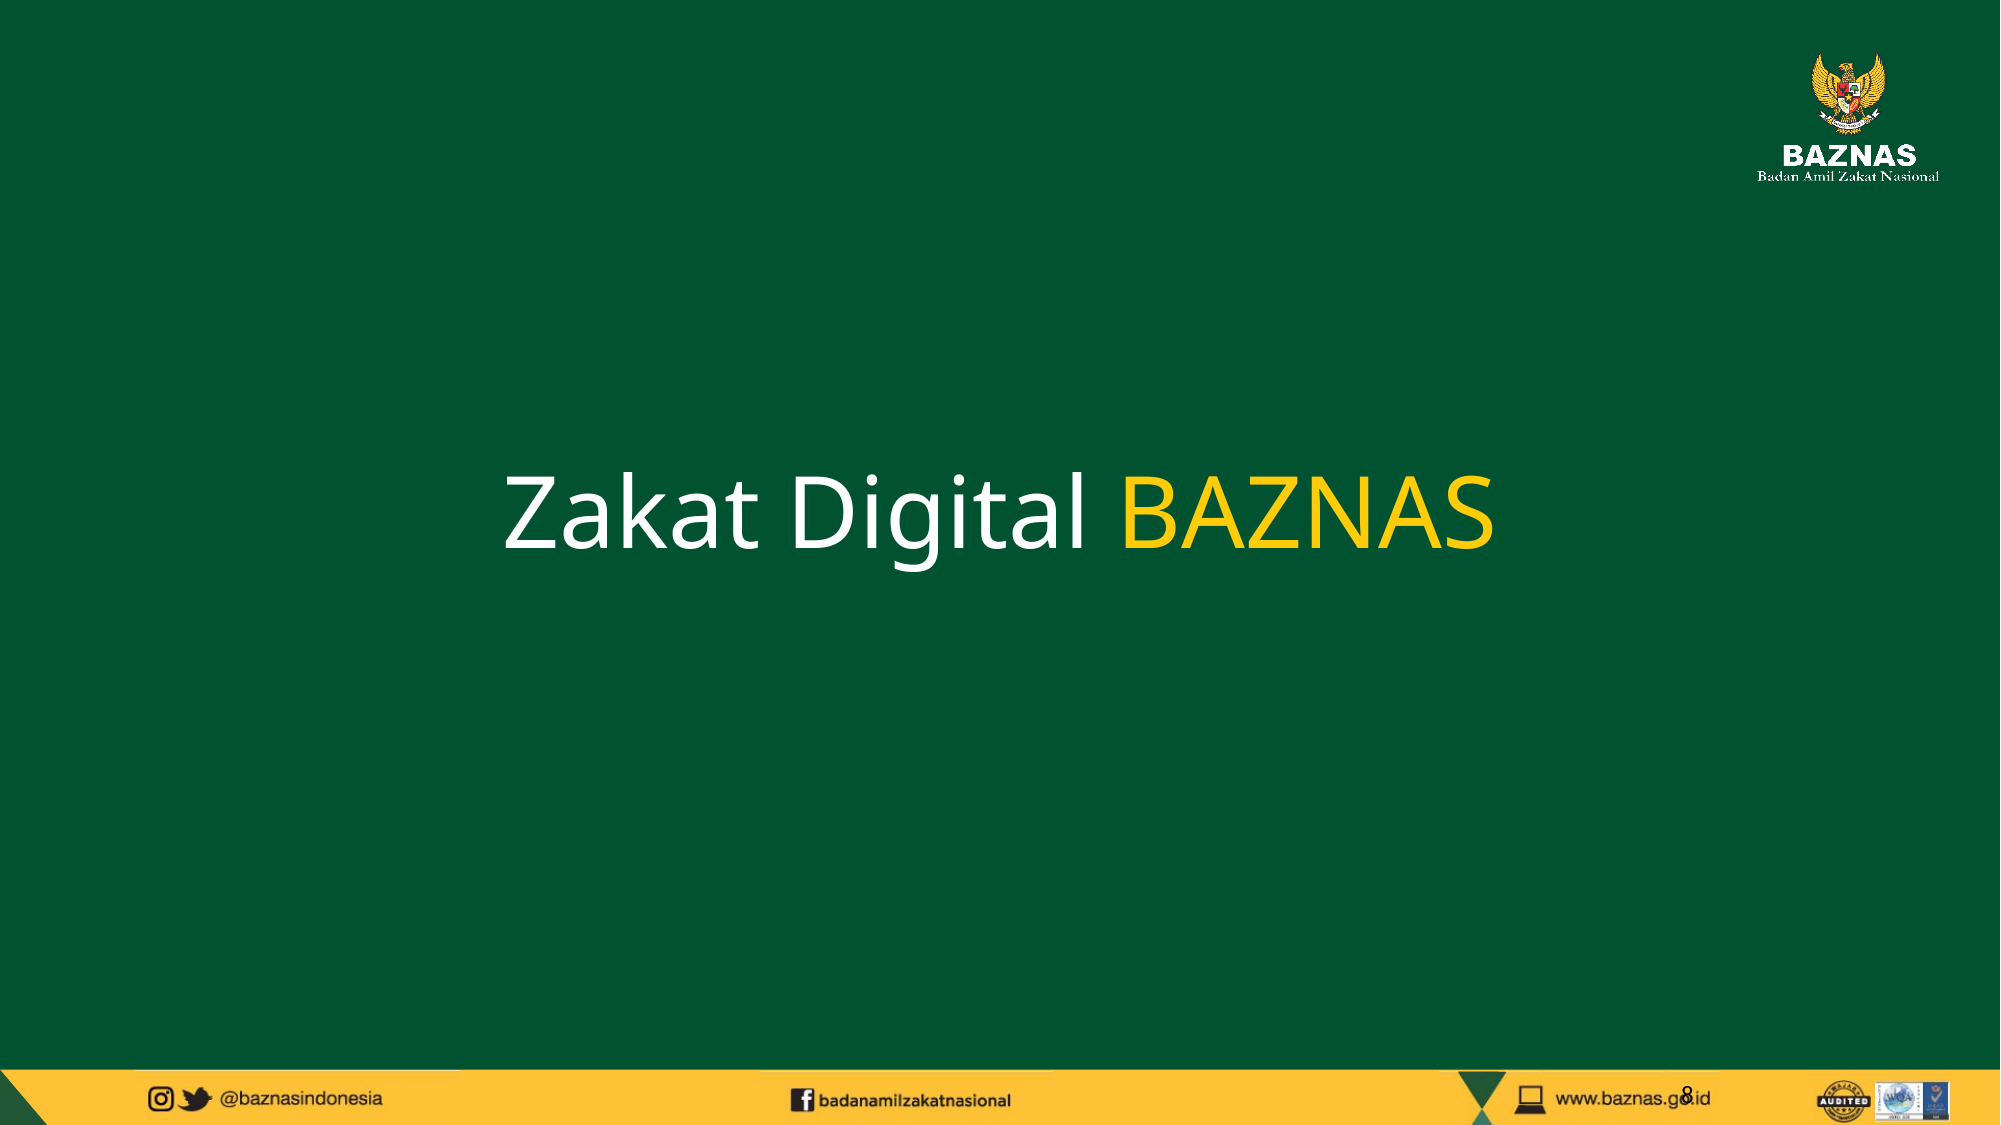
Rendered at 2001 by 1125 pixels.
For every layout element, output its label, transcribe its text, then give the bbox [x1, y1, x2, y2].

text_box Zakat Digital BAZNAS [487, 441, 1513, 577]
text_box [0, 0, 2000, 1069]
picture [1757, 50, 1939, 181]
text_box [0, 1069, 2000, 1125]
